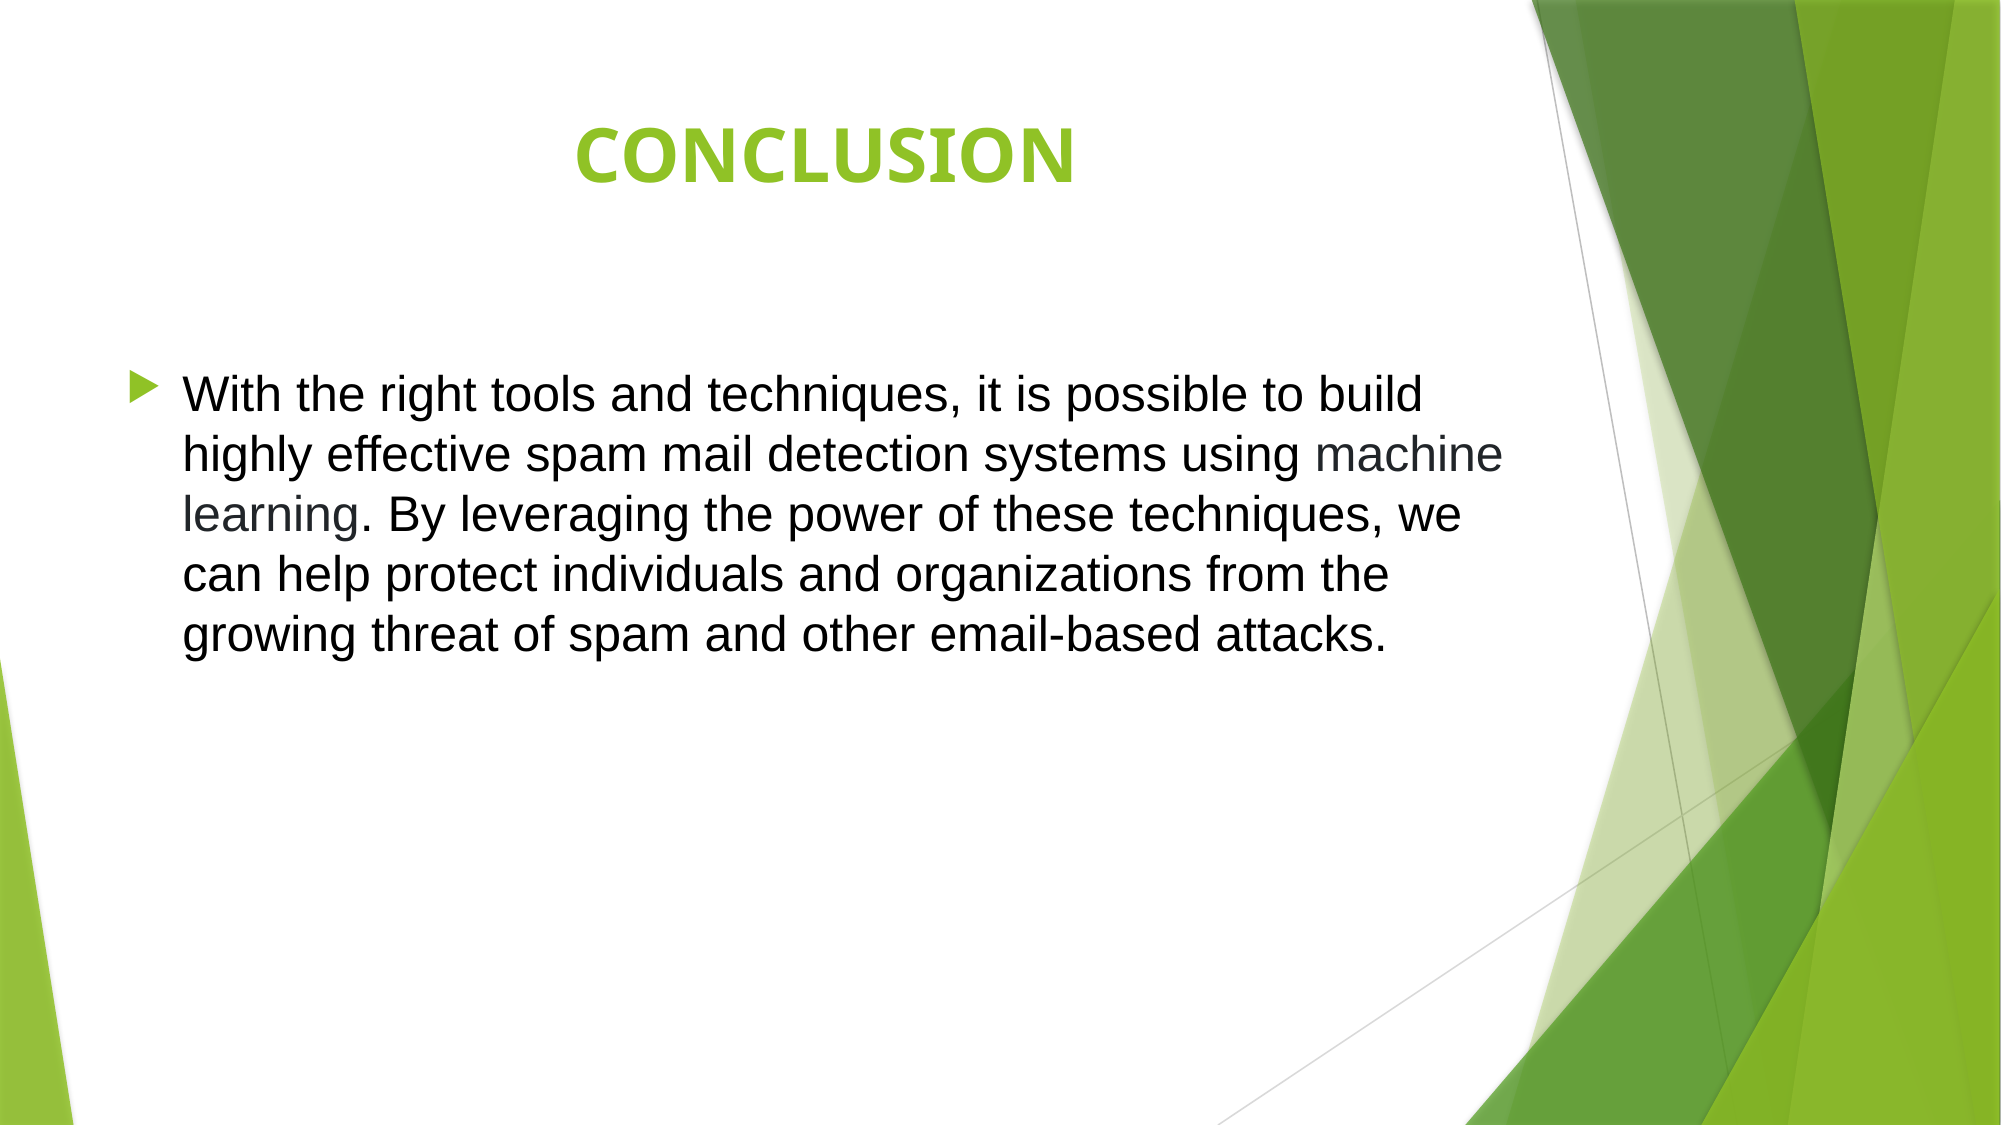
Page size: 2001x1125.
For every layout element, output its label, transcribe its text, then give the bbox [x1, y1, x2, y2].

list With the right tools and techniques, it is possible to build highly effective spam mail detection systems using machine learning. By leveraging the power of these techniques, we can help protect individuals and organizations from the growing threat of spam and other email-based attacks. [111, 354, 1522, 992]
title CONCLUSION [111, 99, 1522, 317]
